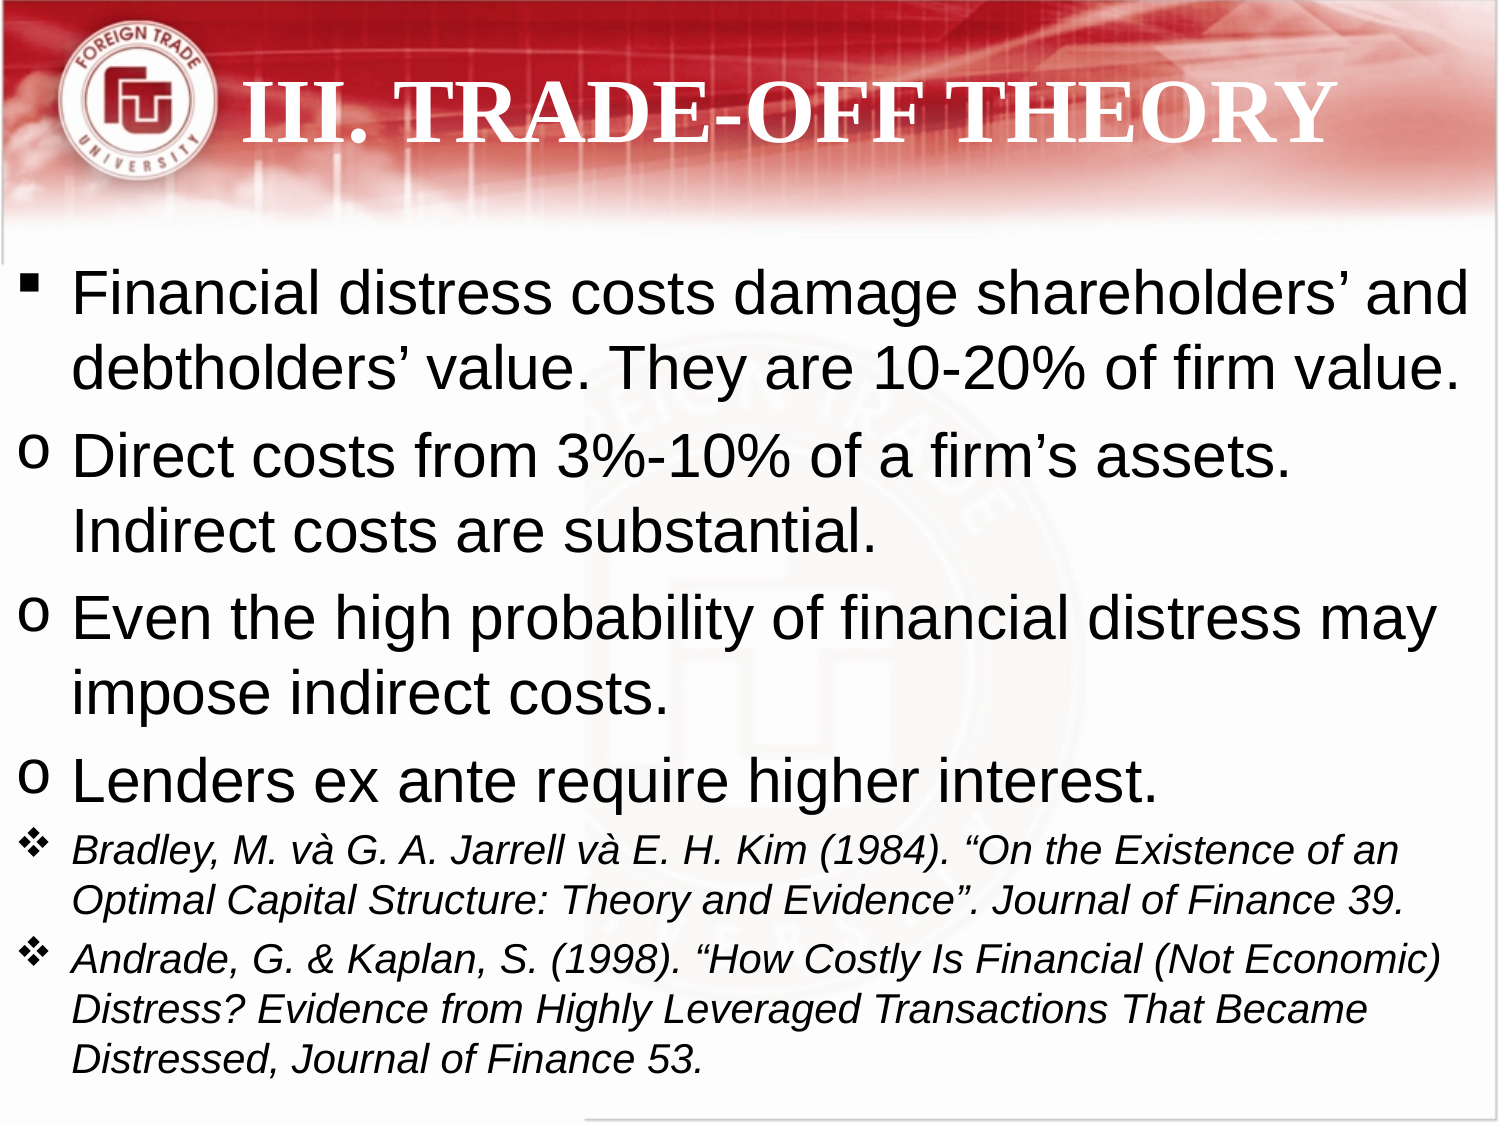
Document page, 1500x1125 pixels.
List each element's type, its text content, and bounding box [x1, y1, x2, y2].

list Financial distress costs damage shareholders’ and debtholders’ value. They are 10-20% of firm value. Direct costs from 3%-10% of a firm’s assets. Indirect costs are substantial. Even the high probability of financial distress may impose indirect costs. Lenders ex ante require higher interest. Bradley, M. và G. A. Jarrell và E. H. Kim (1984). “On the Existence of an Optimal Capital Structure: Theory and Evidence”. Journal of Finance 39. Andrade, G. & Kaplan, S. (1998). “How Costly Is Financial (Not Economic) Distress? Evidence from Highly Leveraged Transactions That Became Distressed, Journal of Finance 53. [0, 244, 1500, 1038]
picture [0, 1038, 1500, 1125]
title III. TRADE-OFF THEORY [224, 23, 1500, 188]
picture [0, 0, 1500, 244]
